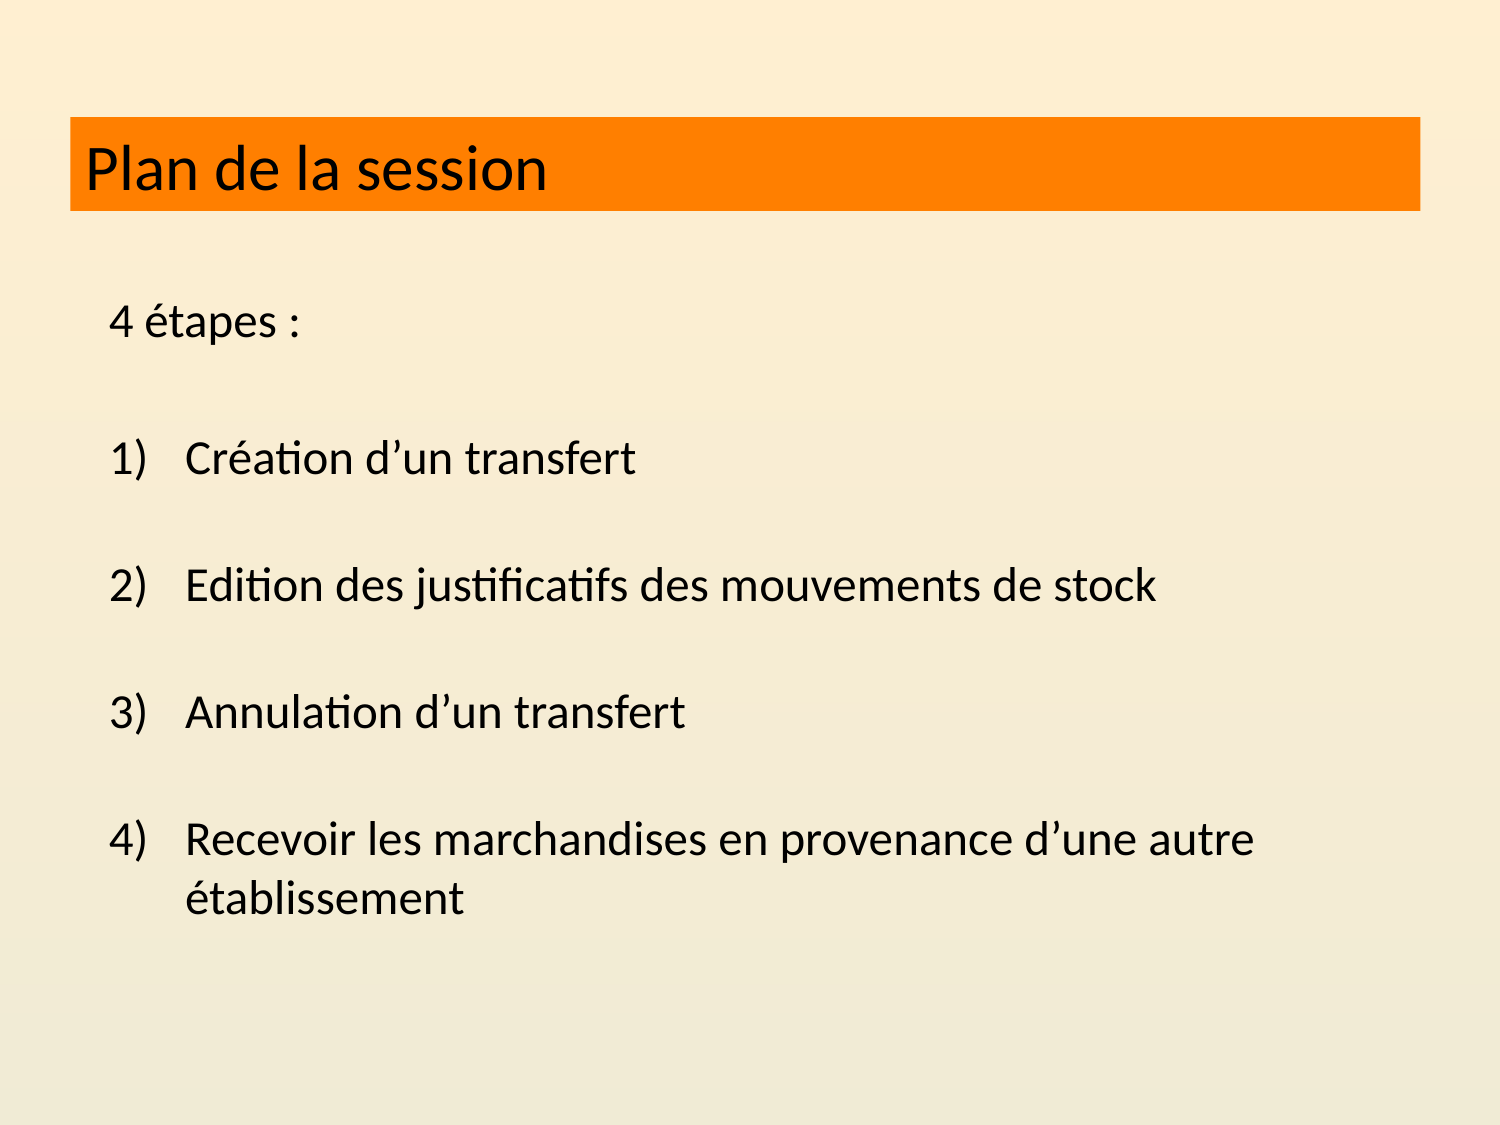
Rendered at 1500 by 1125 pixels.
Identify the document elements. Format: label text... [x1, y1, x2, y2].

title Plan de la session [70, 117, 1421, 211]
list 4 étapes : Création d’un transfert Edition des justificatifs des mouvements de stock Annulation d’un transfert Recevoir les marchandises en provenance d’une autre établissement [93, 281, 1437, 997]
